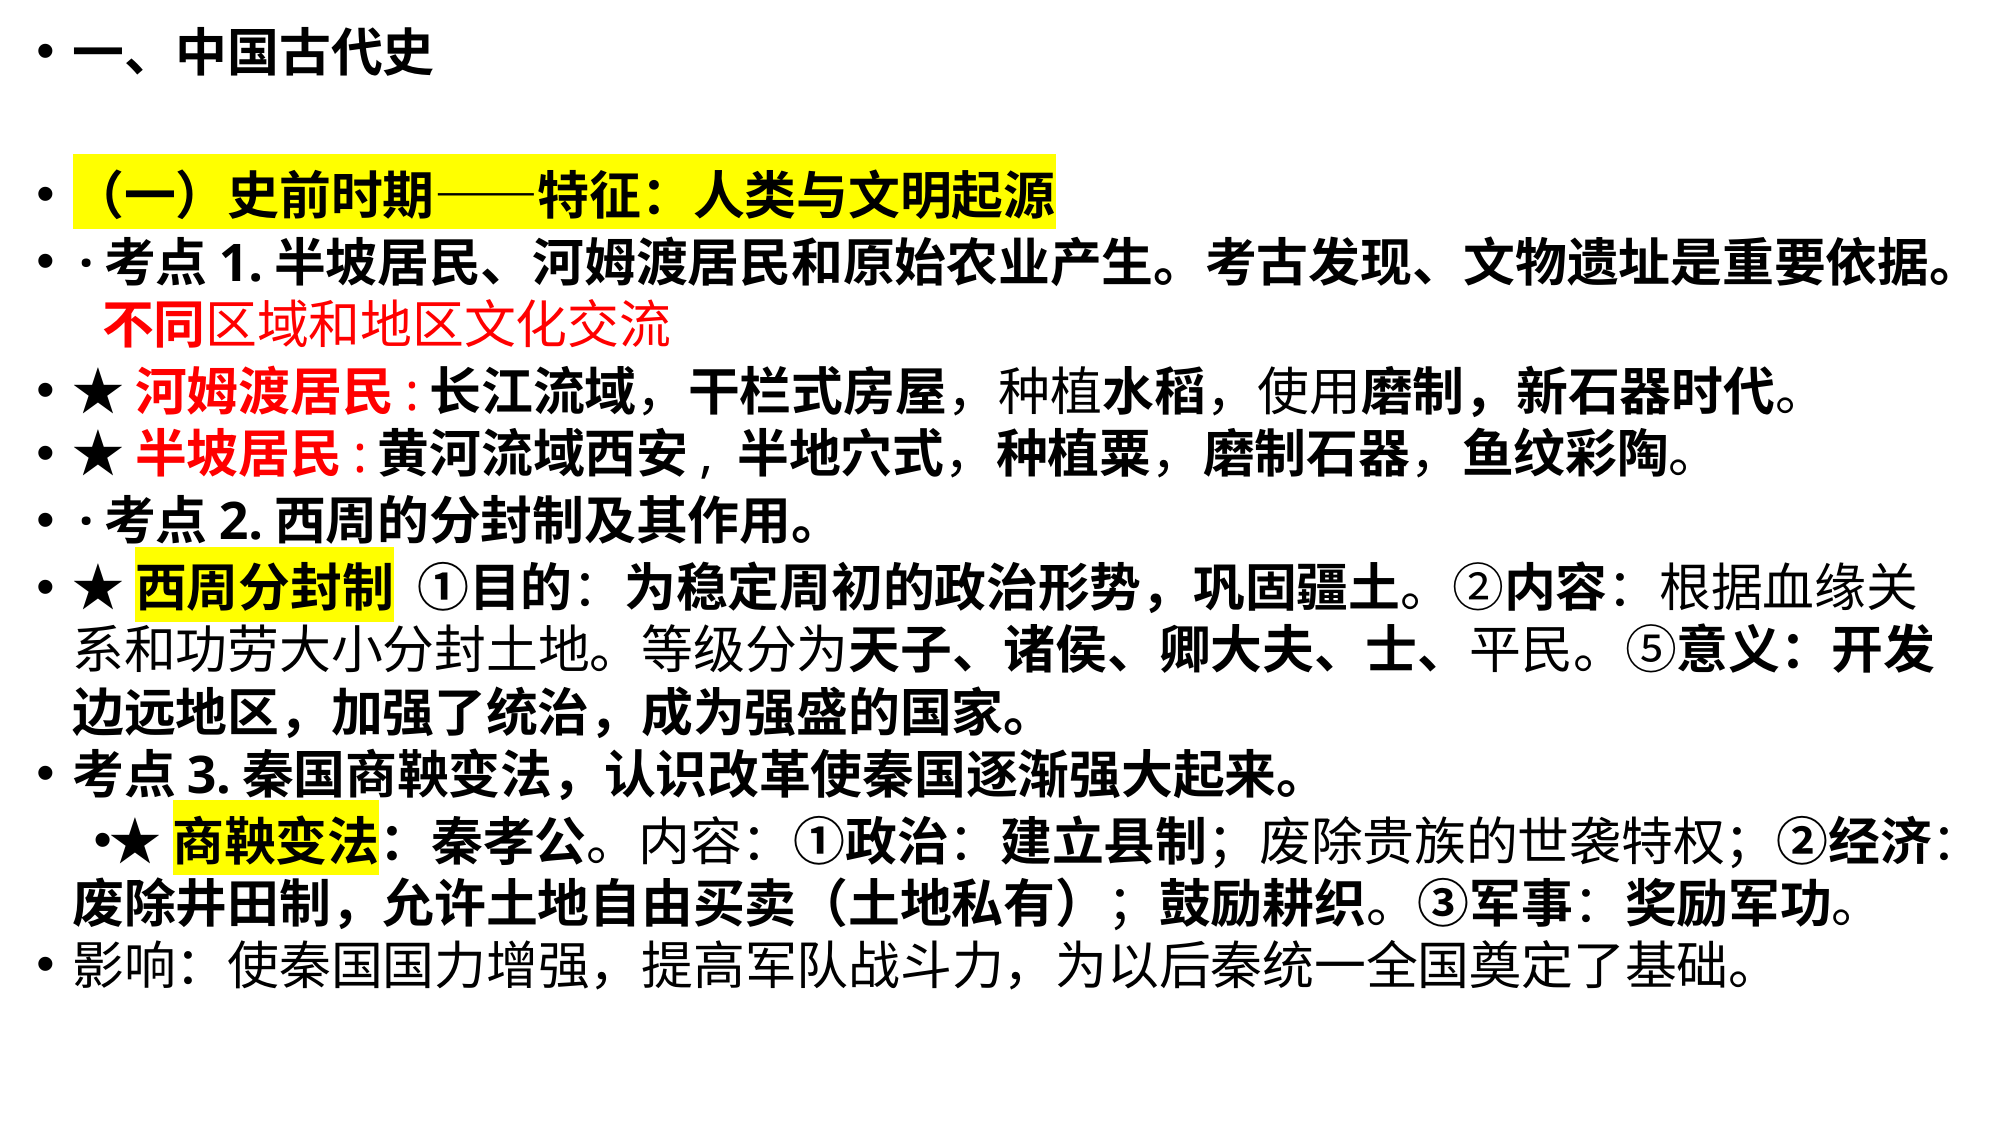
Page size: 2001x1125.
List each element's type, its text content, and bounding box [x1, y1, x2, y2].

list 一、中国古代史 （一）史前时期——特征：人类与文明起源 ·考点1.半坡居民、河姆渡居民和原始农业产生。考古发现、文物遗址是重要依据。 不同区域和地区文化交流 ★河姆渡居民:长江流域，干栏式房屋，种植水稻，使用磨制，新石器时代。 ★半坡居民:黄河流域西安, 半地穴式，种植粟，磨制石器，鱼纹彩陶。 ·考点2.西周的分封制及其作用。 ★西周分封制 ①目的：为稳定周初的政治形势，巩固疆土。②内容：根据血缘关系和功劳大小分封土地。等级分为天子、诸侯、卿大夫、士、平民。⑤意义：开发边远地区，加强了统治，成为强盛的国家。 考点3.秦国商鞅变法，认识改革使秦国逐渐强大起来。 ★商鞅变法：秦孝公。内容：①政治：建立县制；废除贵族的世袭特权；②经济：废除井田制，允许土地自由买卖（土地私有）；鼓励耕织。③军事：奖励军功。 影响：使秦国国力增强，提高军队战斗力，为以后秦统一全国奠定了基础。 [21, 12, 1955, 1038]
